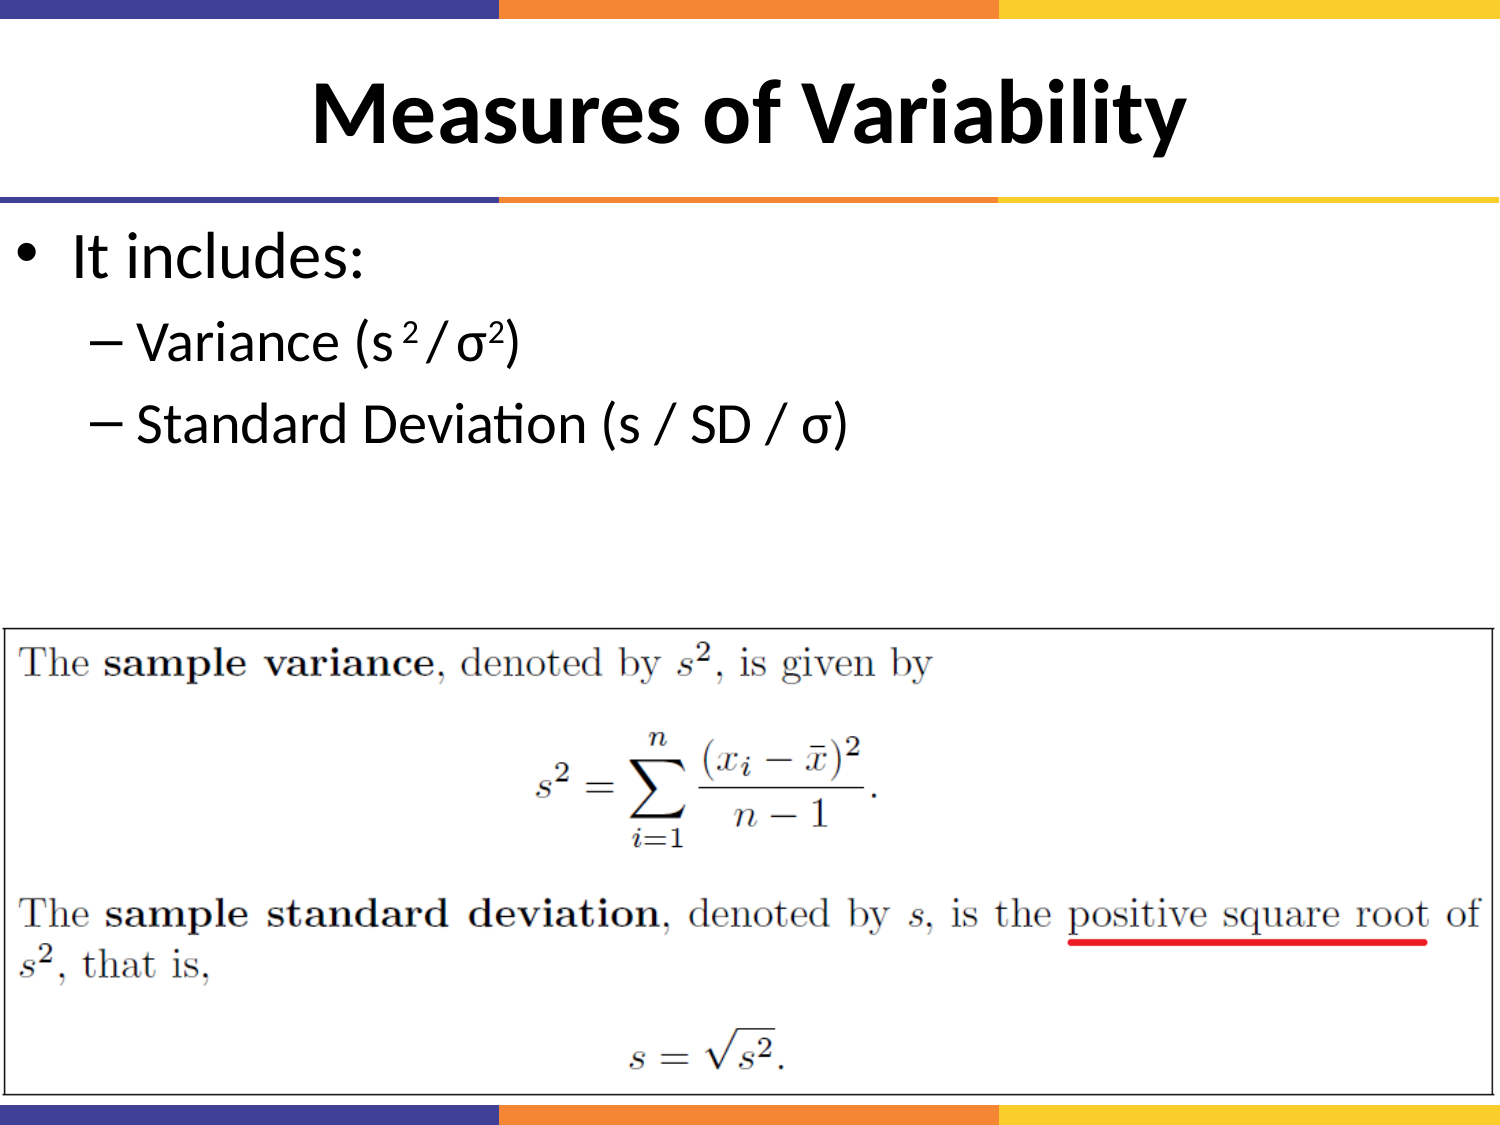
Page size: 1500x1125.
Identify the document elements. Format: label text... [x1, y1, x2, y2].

list It includes: Variance (s 2 / σ2) Standard Deviation (s / SD / σ) [0, 203, 1500, 624]
title Measures of Variability [0, 20, 1500, 195]
picture [0, 624, 1500, 1101]
